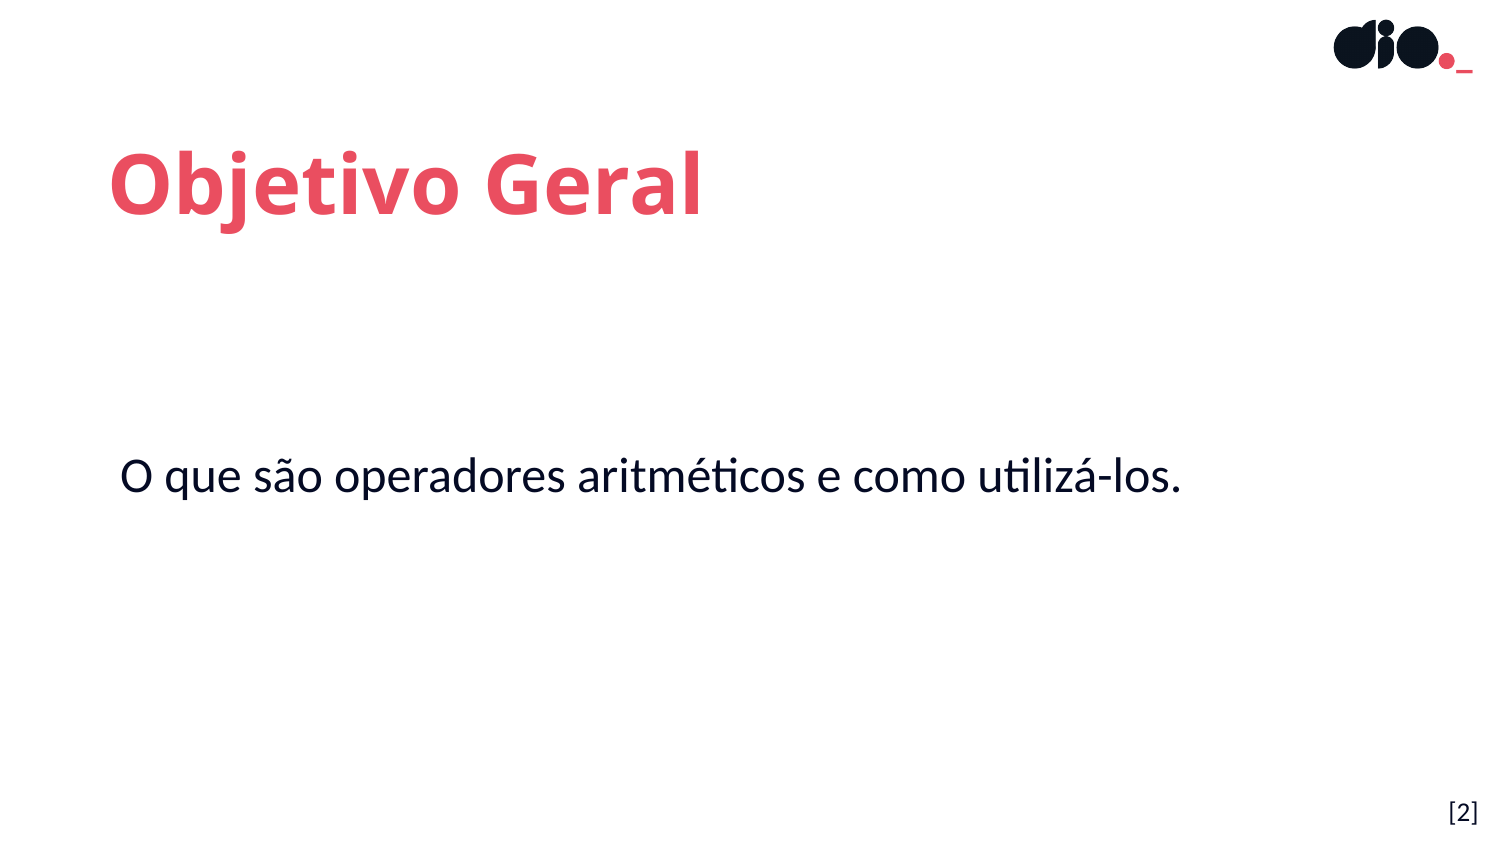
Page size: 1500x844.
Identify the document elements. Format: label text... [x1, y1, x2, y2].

text_box Objetivo Geral [92, 104, 1408, 243]
text_box O que são operadores aritméticos e como utilizá-los. [92, 304, 1408, 641]
picture [1333, 19, 1473, 74]
slide_number [‹#›] [1403, 779, 1494, 844]
